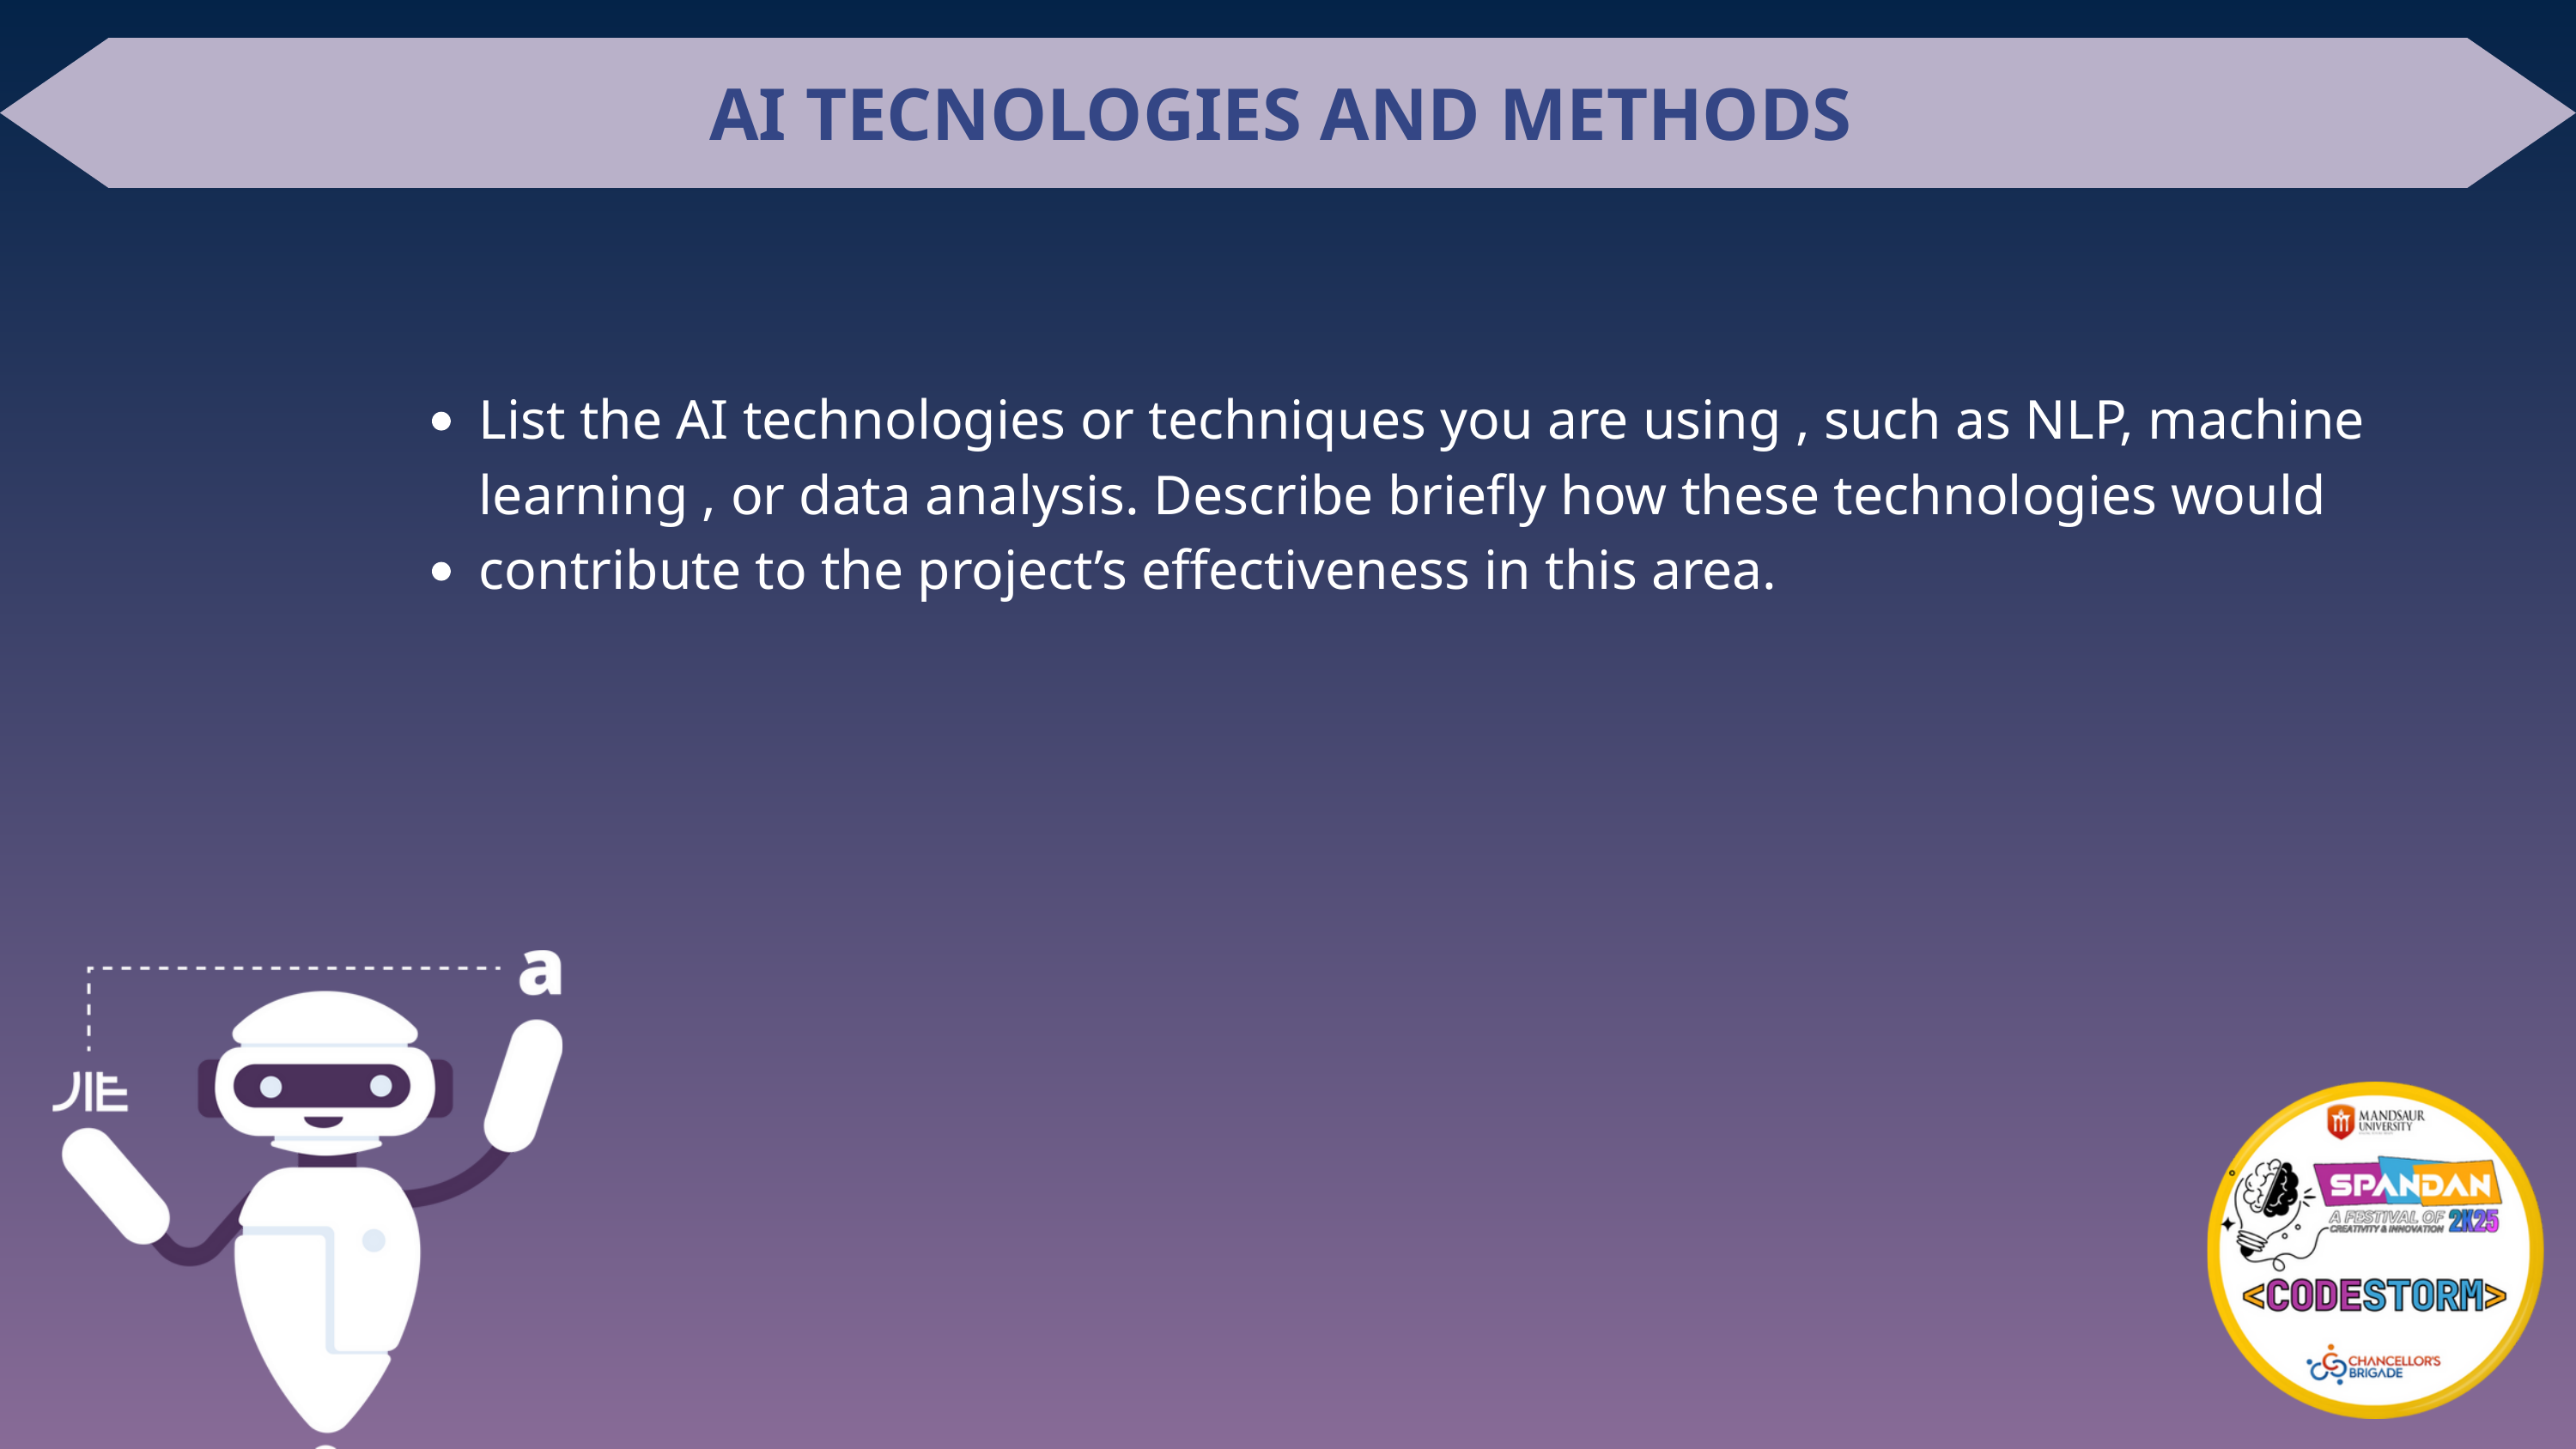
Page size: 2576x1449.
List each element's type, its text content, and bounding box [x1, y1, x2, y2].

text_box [431, 411, 452, 431]
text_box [52, 949, 562, 1449]
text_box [431, 561, 452, 581]
text_box [0, 198, 2576, 1449]
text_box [2207, 1081, 2544, 1419]
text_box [0, 37, 2576, 189]
text_box List the AI technologies or techniques you are using , such as NLP, machine learning , or data analysis. Describe briefly how these technologies would contribute to the project’s effectiveness in this area. [478, 374, 2421, 601]
text_box [0, 0, 2576, 37]
